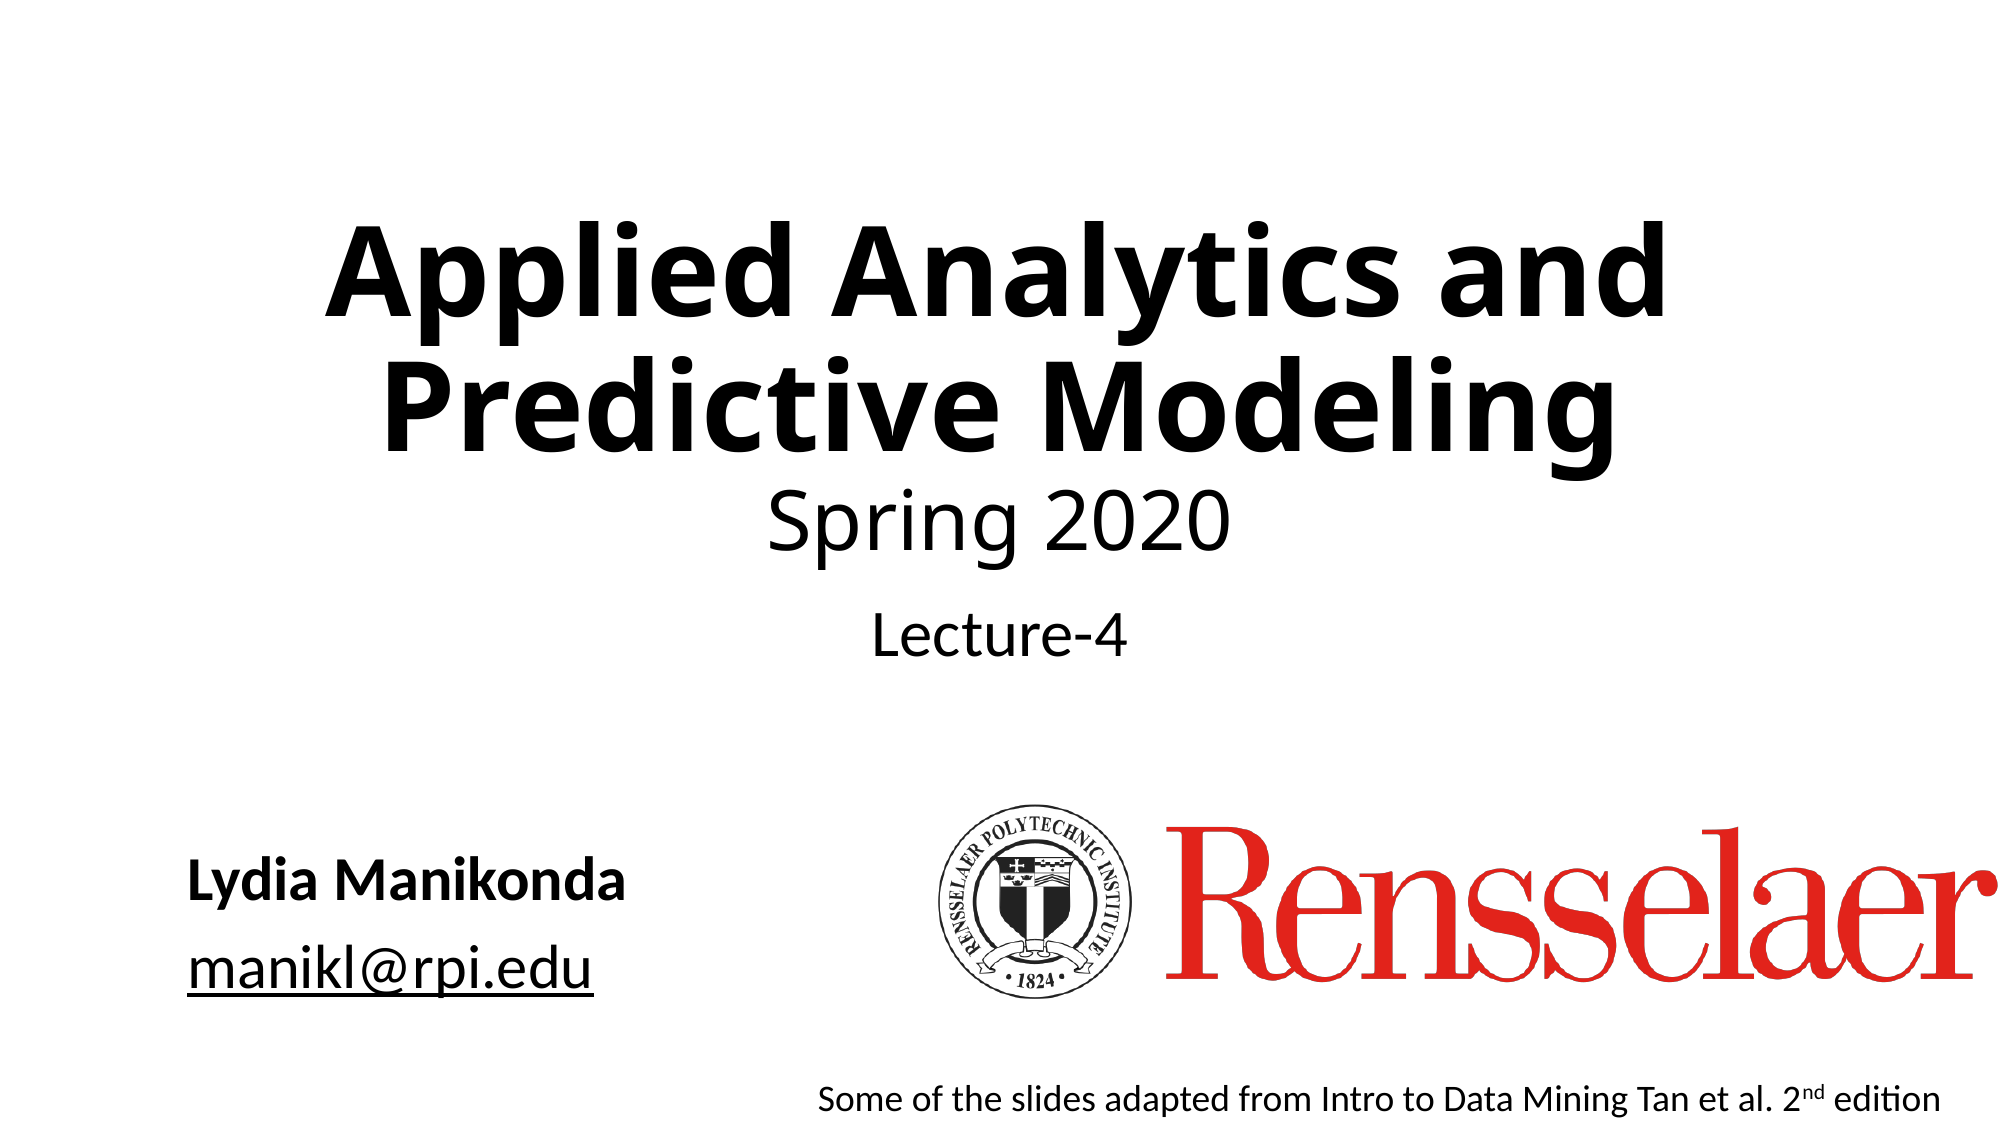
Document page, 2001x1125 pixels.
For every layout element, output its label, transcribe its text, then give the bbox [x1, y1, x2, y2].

text_box Some of the slides adapted from Intro to Data Mining Tan et al. 2nd edition [803, 1066, 1967, 1125]
text_box Lydia Manikonda manikl@rpi.edu [172, 838, 1000, 1043]
picture [935, 799, 2000, 1004]
title Applied Analytics and Predictive Modeling Spring 2020 [249, 184, 1750, 576]
subtitle Lecture-4 [249, 590, 1750, 709]
